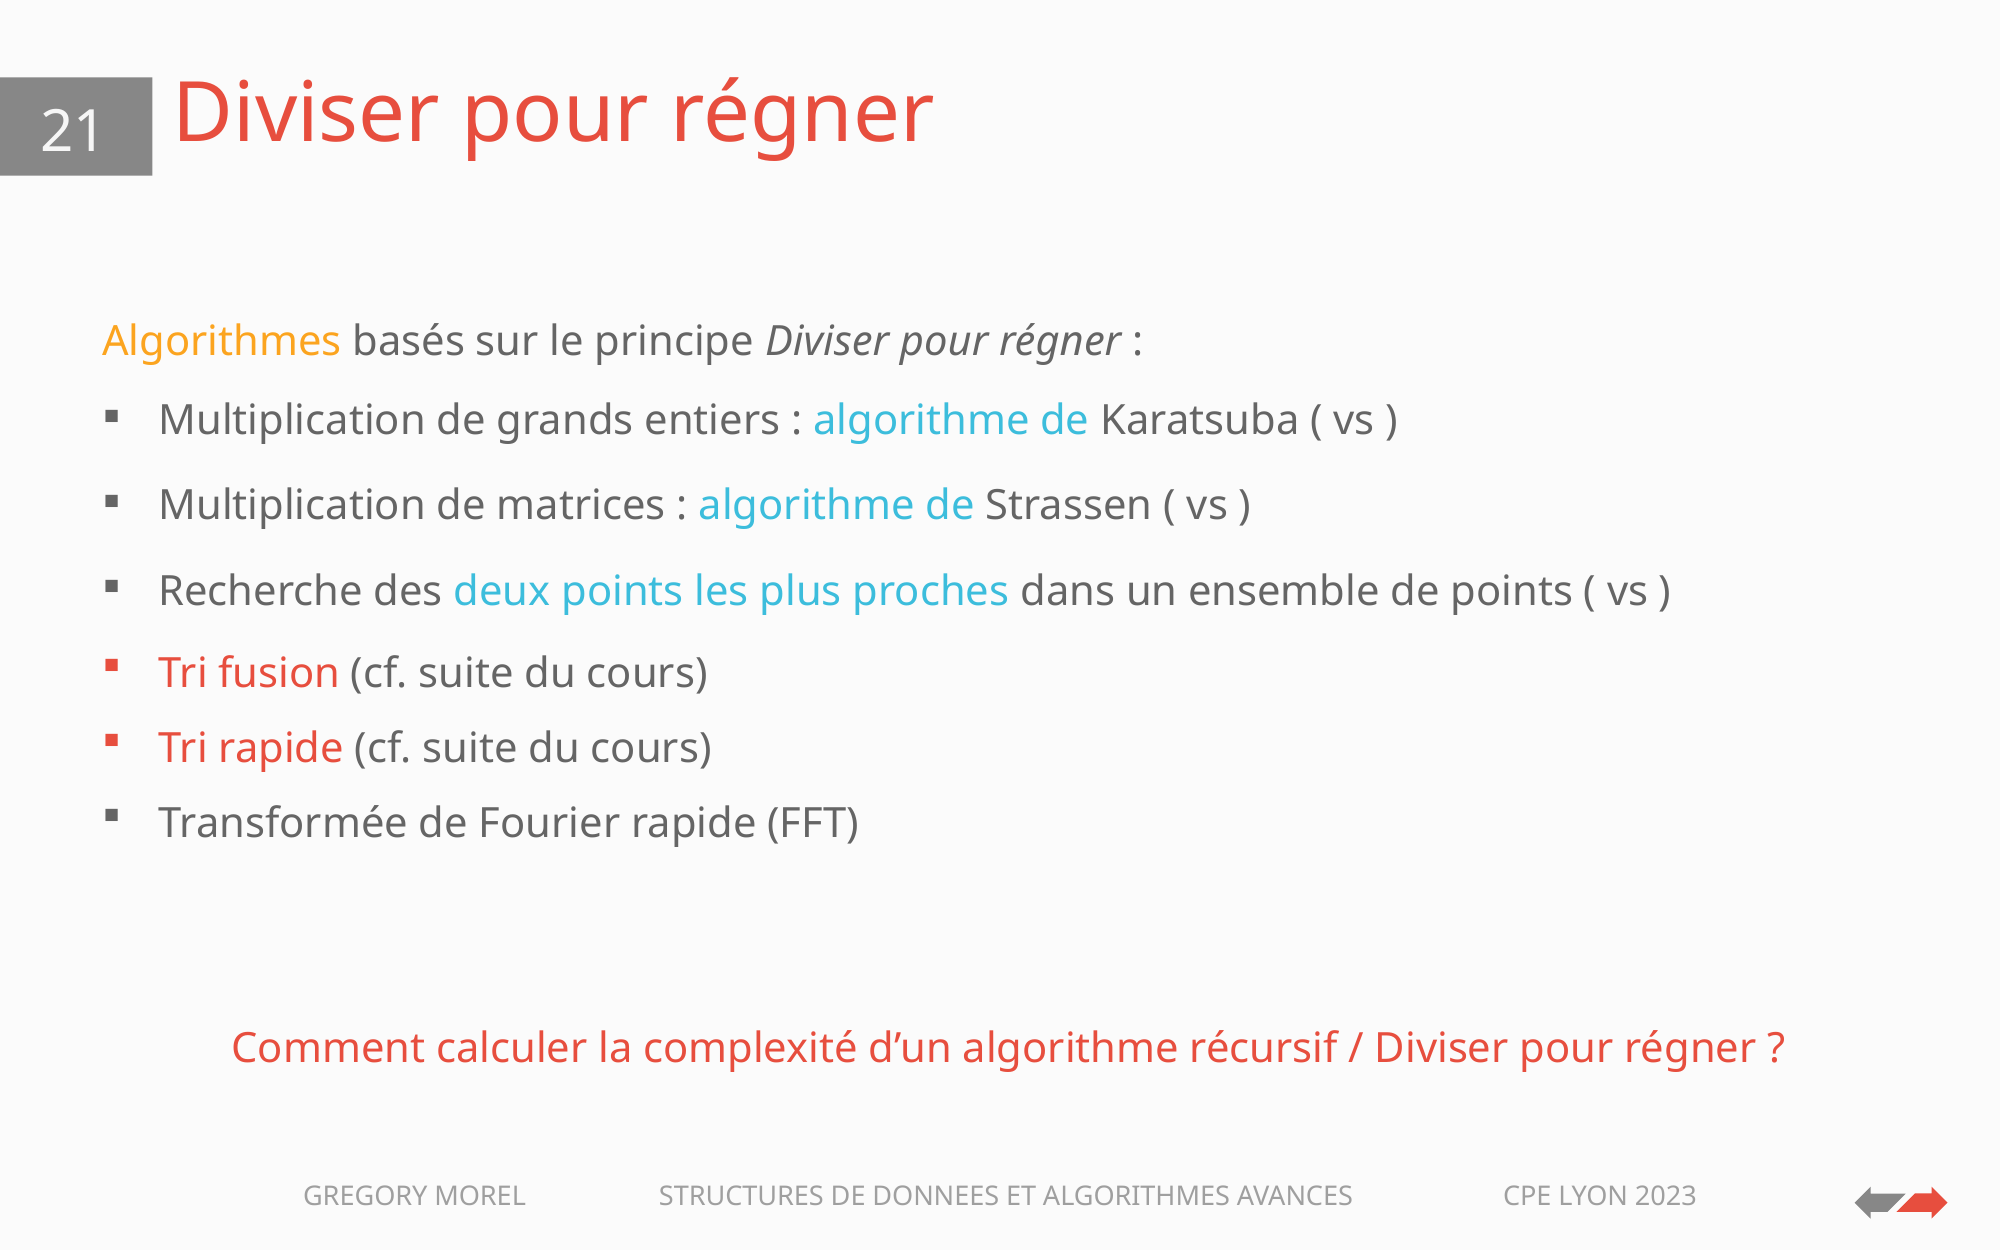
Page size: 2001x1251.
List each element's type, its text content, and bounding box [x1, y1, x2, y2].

title Diviser pour régner [158, 19, 1659, 168]
slide_number 21 [13, 85, 134, 162]
